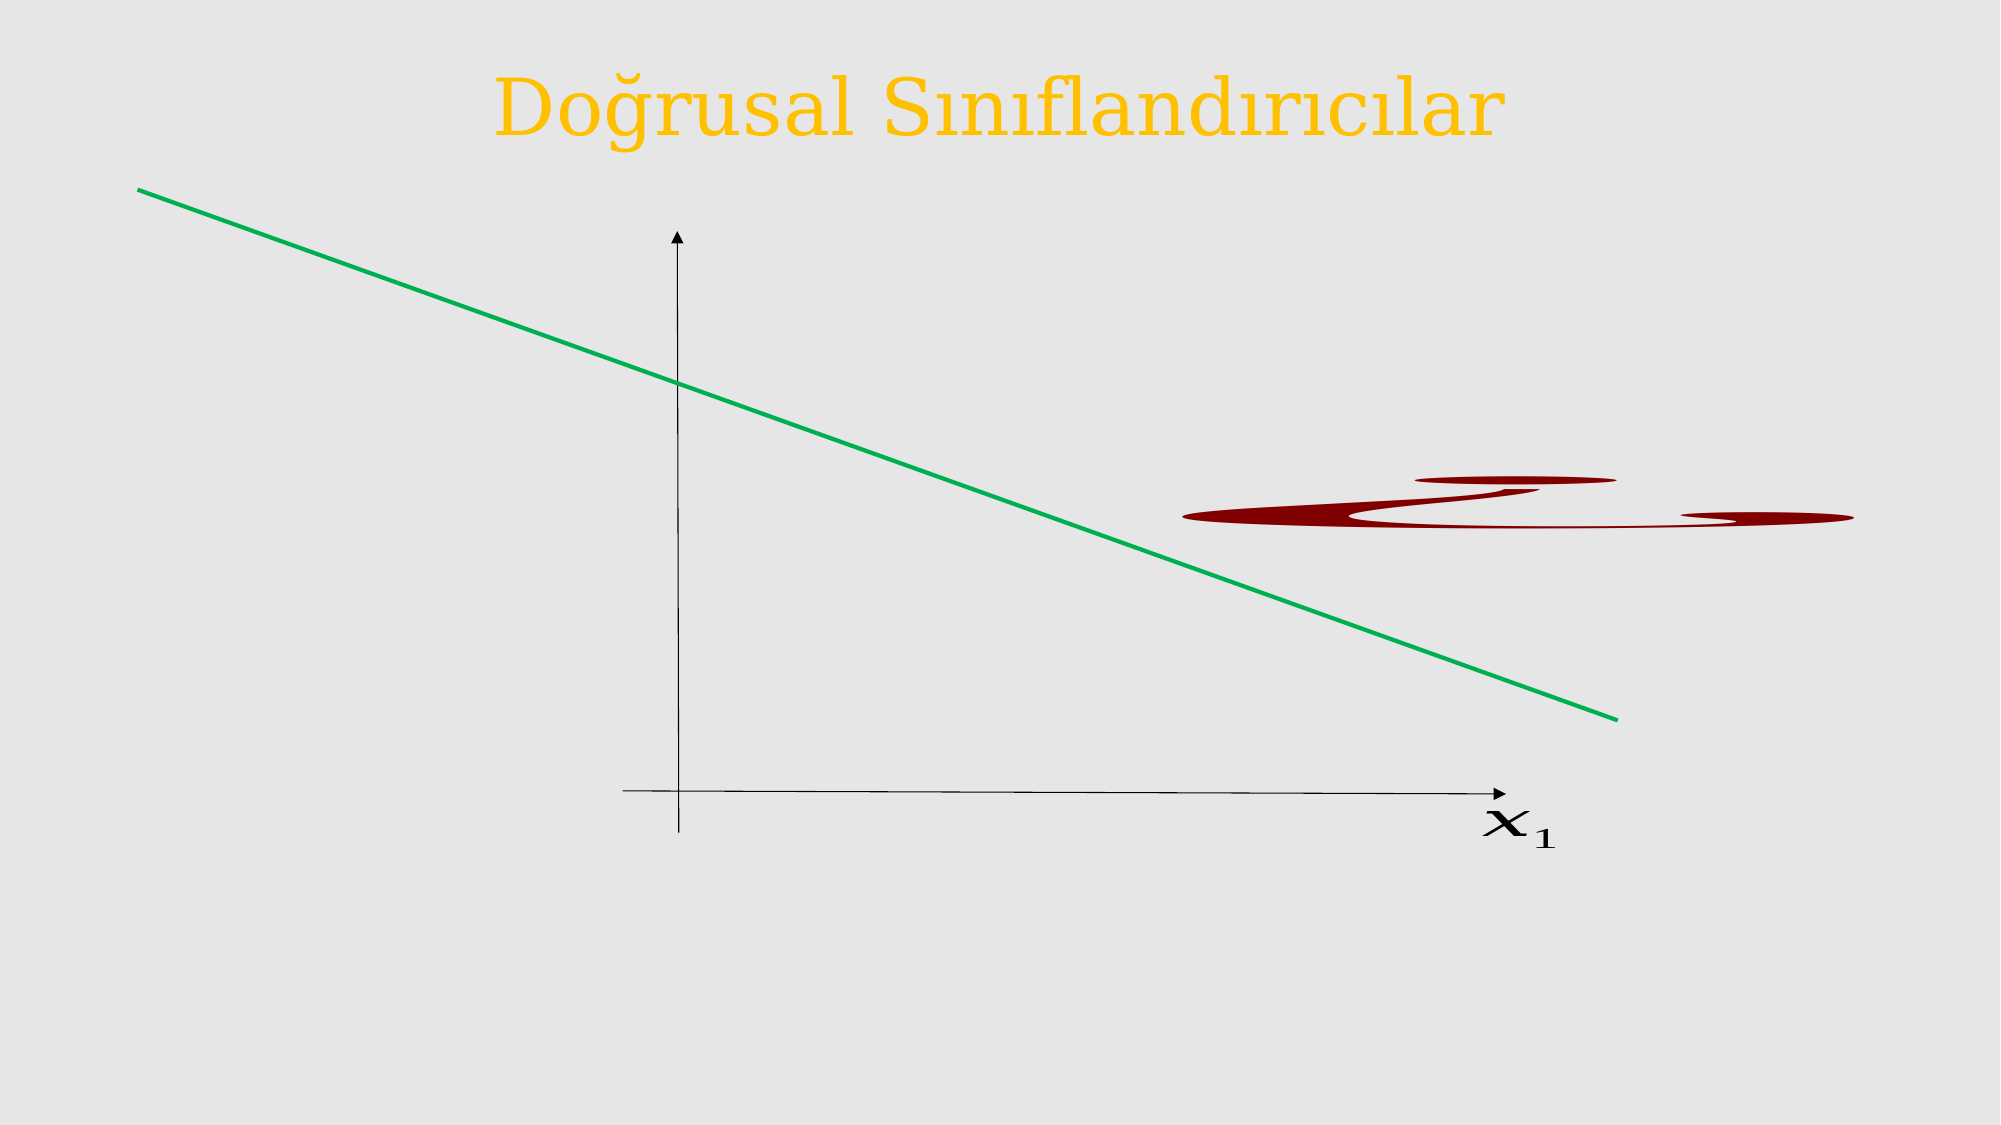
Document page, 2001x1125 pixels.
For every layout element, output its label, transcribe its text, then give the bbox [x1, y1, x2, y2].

title Doğrusal Sınıflandırıcılar [137, 59, 1863, 161]
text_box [137, 189, 1618, 721]
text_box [622, 790, 1506, 794]
